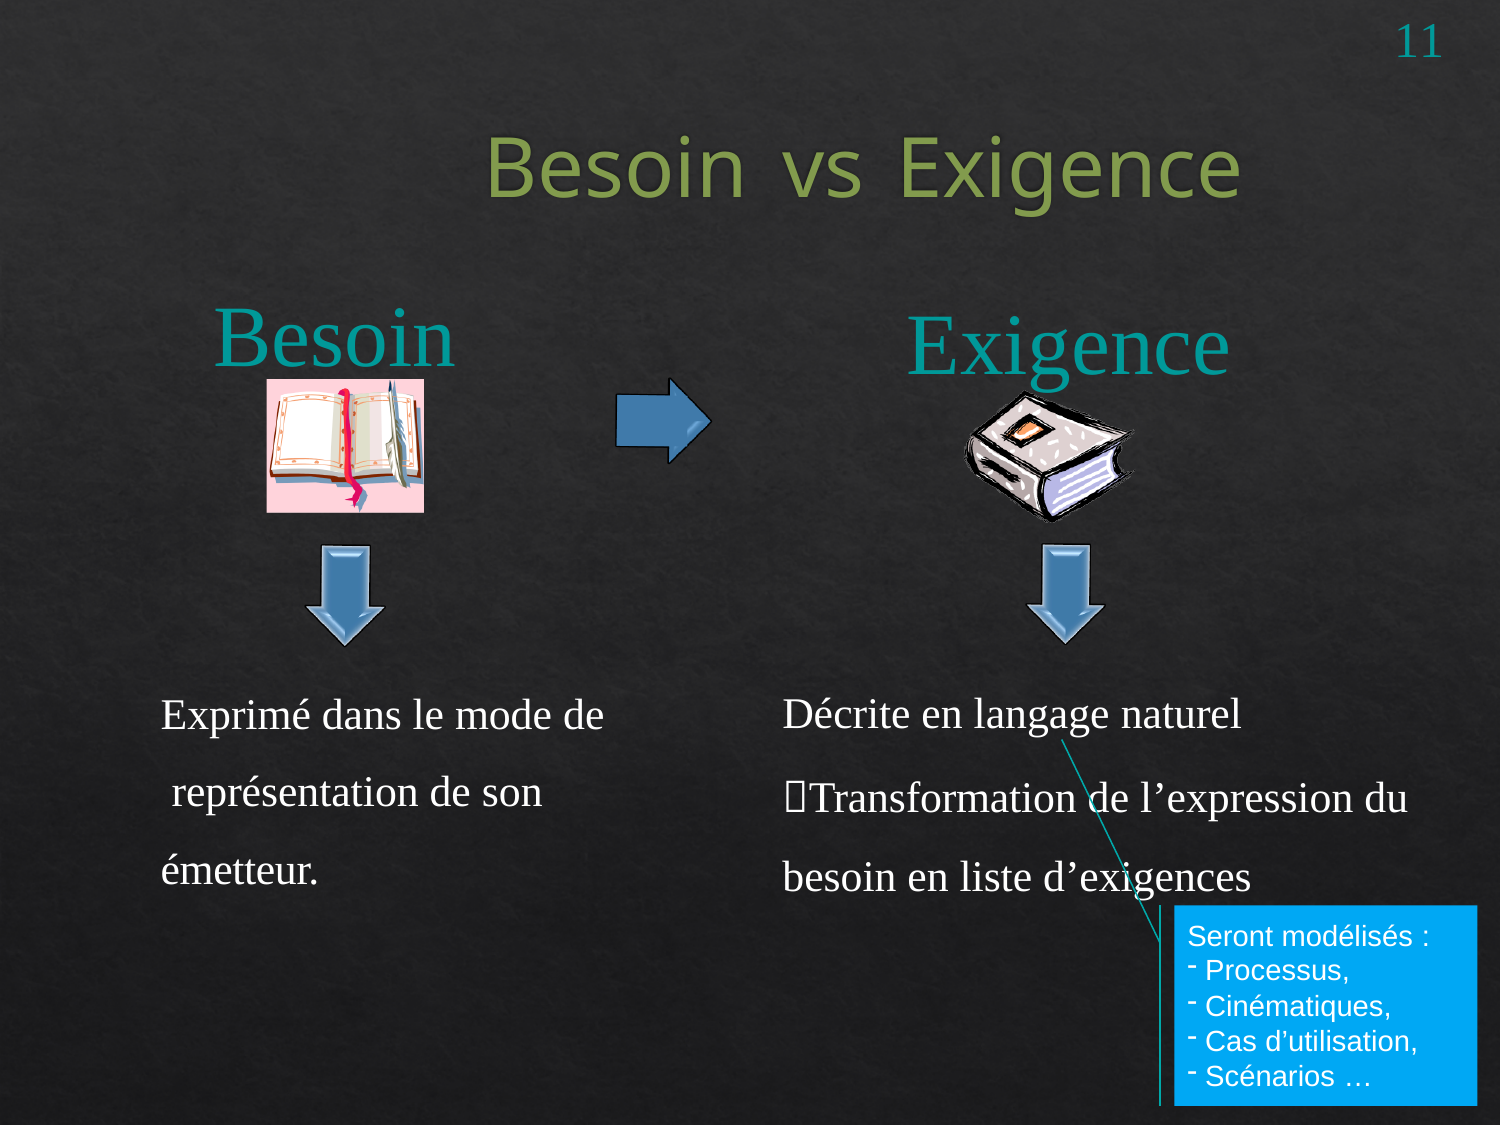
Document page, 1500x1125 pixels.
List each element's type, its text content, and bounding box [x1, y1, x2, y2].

text_box [613, 375, 714, 466]
text_box 11 [1392, 5, 1445, 68]
text_box [1174, 905, 1478, 1106]
text_box Exigence [904, 284, 1235, 392]
text_box [1023, 541, 1108, 647]
text_box [266, 385, 424, 513]
text_box [963, 390, 1136, 523]
text_box Décrite en langage naturel Transformation de l’expression du besoin en liste d’exigences [780, 658, 1434, 901]
text_box Seront modélisés : Processus, Cinématiques, Cas d’utilisation, Scénarios … [1185, 916, 1432, 1093]
text_box Besoin [211, 277, 459, 385]
title Besoin vs Exigence [475, 68, 1251, 259]
text_box [302, 542, 388, 649]
text_box Exprimé dans le mode de représentation de son émetteur. [158, 659, 608, 894]
